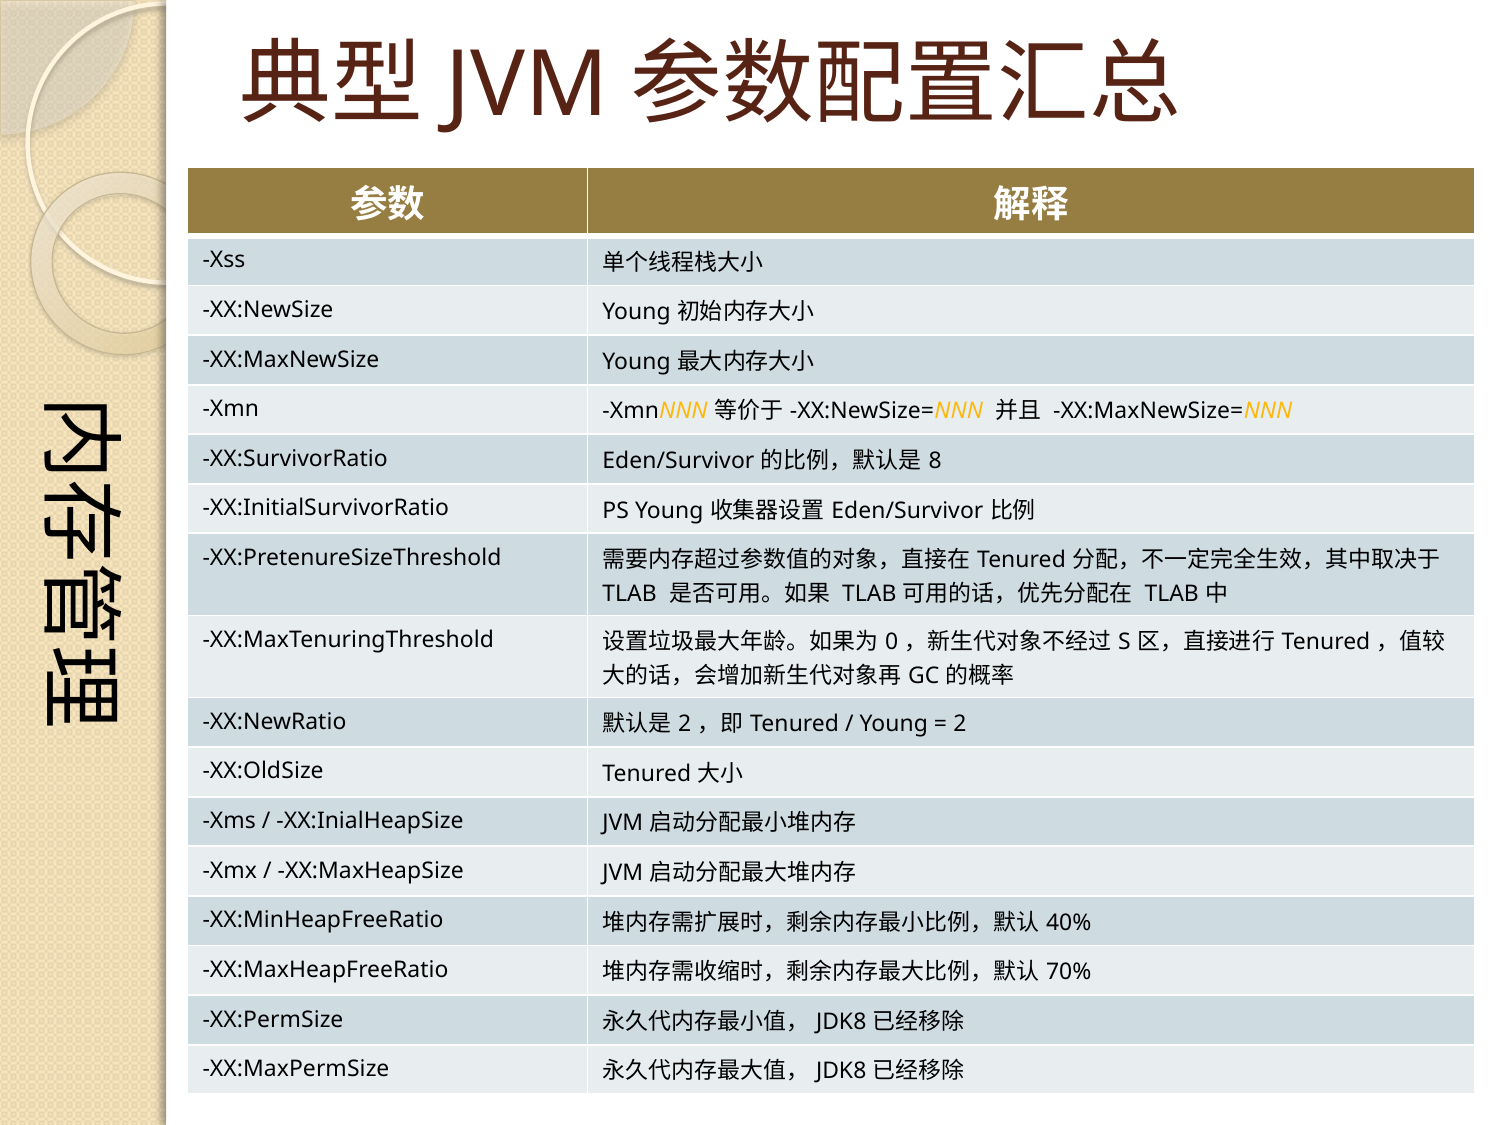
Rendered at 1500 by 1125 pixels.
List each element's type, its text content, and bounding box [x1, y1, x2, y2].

table_cell 堆内存需收缩时，剩余内存最大比例，默认70% [588, 946, 1474, 994]
table_cell 设置垃圾最大年龄。如果为0，新生代对象不经过S区，直接进行Tenured，值较大的话，会增加新生代对象再GC的概率 [588, 616, 1474, 697]
table_cell 永久代内存最大值，JDK8已经移除 [588, 1046, 1474, 1093]
table_cell JVM启动分配最小堆内存 [588, 798, 1474, 845]
title 典型JVM参数配置汇总 [225, 20, 1466, 138]
table_cell -XX:MaxNewSize [188, 336, 587, 384]
table_cell 堆内存需扩展时，剩余内存最小比例，默认40% [588, 897, 1474, 945]
table_cell -XX:NewRatio [188, 698, 587, 746]
table_cell -XX:PermSize [188, 996, 587, 1044]
text_box 内存管理 [18, 0, 150, 1125]
table_cell Eden/Survivor的比例，默认是8 [588, 435, 1474, 483]
table_cell -XX:NewSize [188, 286, 587, 334]
table_cell -XX:MaxTenuringThreshold [188, 616, 587, 697]
table_cell 单个线程栈大小 [588, 239, 1474, 285]
table_cell -Xmn [188, 386, 587, 433]
table_cell -XX:SurvivorRatio [188, 435, 587, 483]
table_cell -XX:InitialSurvivorRatio [188, 485, 587, 532]
table_header 参数 [188, 168, 587, 233]
table_cell -XX:OldSize [188, 748, 587, 796]
table_cell 永久代内存最小值，JDK8已经移除 [588, 996, 1474, 1044]
table_cell -XX:PretenureSizeThreshold [188, 534, 587, 615]
table_cell PS Young收集器设置Eden/Survivor比例 [588, 485, 1474, 532]
table_cell -XX:MaxPermSize [188, 1046, 587, 1093]
table_cell JVM启动分配最大堆内存 [588, 847, 1474, 895]
table_header 解释 [588, 168, 1474, 233]
table_cell -Xms / -XX:InialHeapSize [188, 798, 587, 845]
table_cell Young最大内存大小 [588, 336, 1474, 384]
table_cell Tenured大小 [588, 748, 1474, 796]
table_cell -XX:MaxHeapFreeRatio [188, 946, 587, 994]
table_cell 默认是2，即Tenured / Young = 2 [588, 698, 1474, 746]
table_cell -XmnNNN等价于-XX:NewSize=NNN 并且 -XX:MaxNewSize=NNN [588, 386, 1474, 433]
table_cell Young初始内存大小 [588, 286, 1474, 334]
table_cell 需要内存超过参数值的对象，直接在Tenured分配，不一定完全生效，其中取决于 TLAB 是否可用。如果 TLAB可用的话，优先分配在 TLAB中 [588, 534, 1474, 615]
table_cell -XX:MinHeapFreeRatio [188, 897, 587, 945]
table_cell -Xss [188, 239, 587, 285]
table_cell -Xmx / -XX:MaxHeapSize [188, 847, 587, 895]
